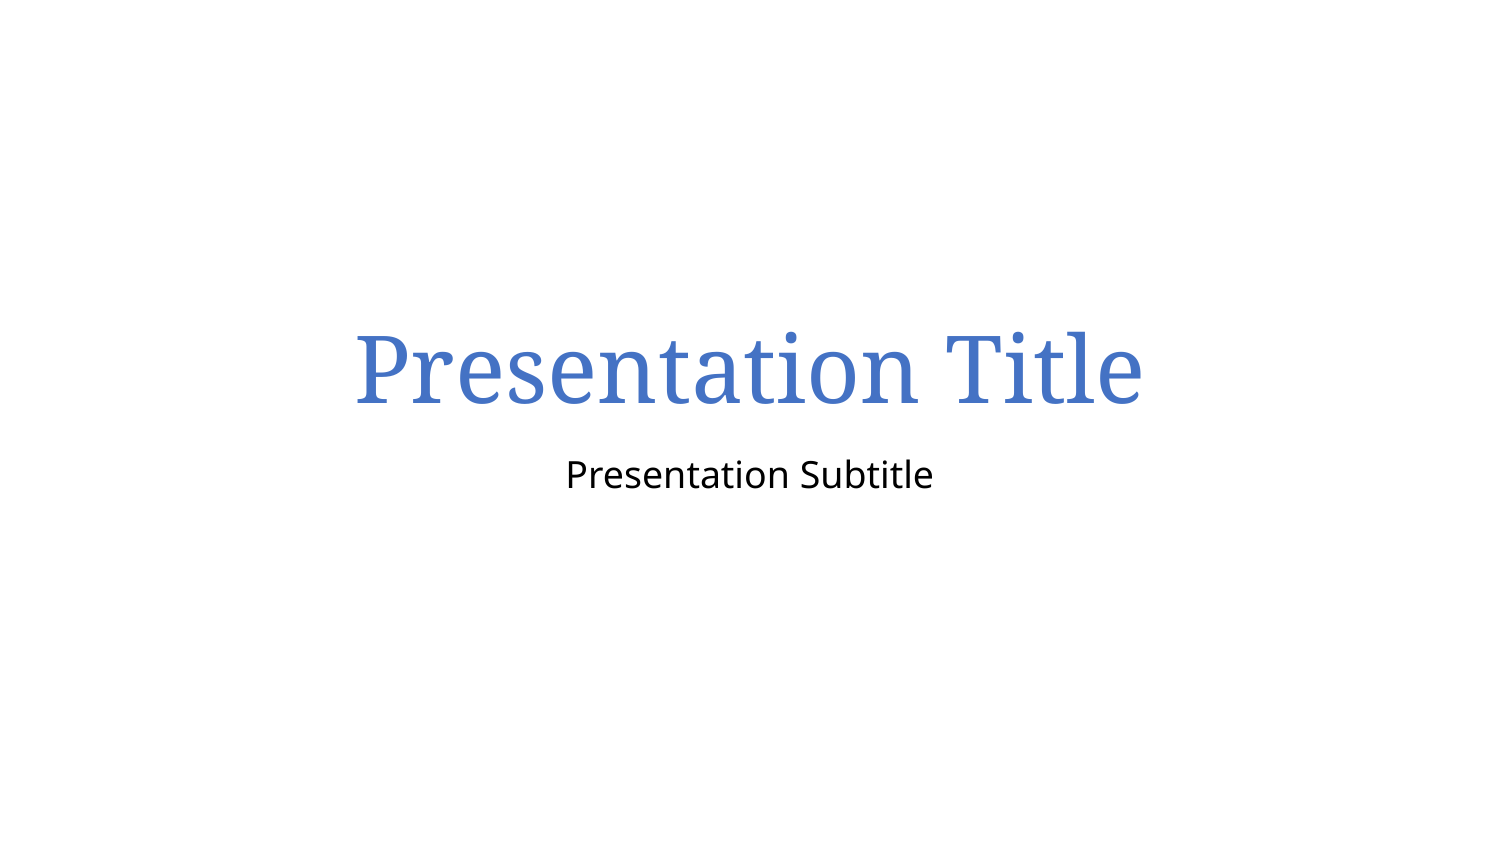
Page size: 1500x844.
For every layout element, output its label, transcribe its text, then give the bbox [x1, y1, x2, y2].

title Presentation Title [187, 138, 1313, 432]
subtitle Presentation Subtitle [187, 443, 1313, 647]
